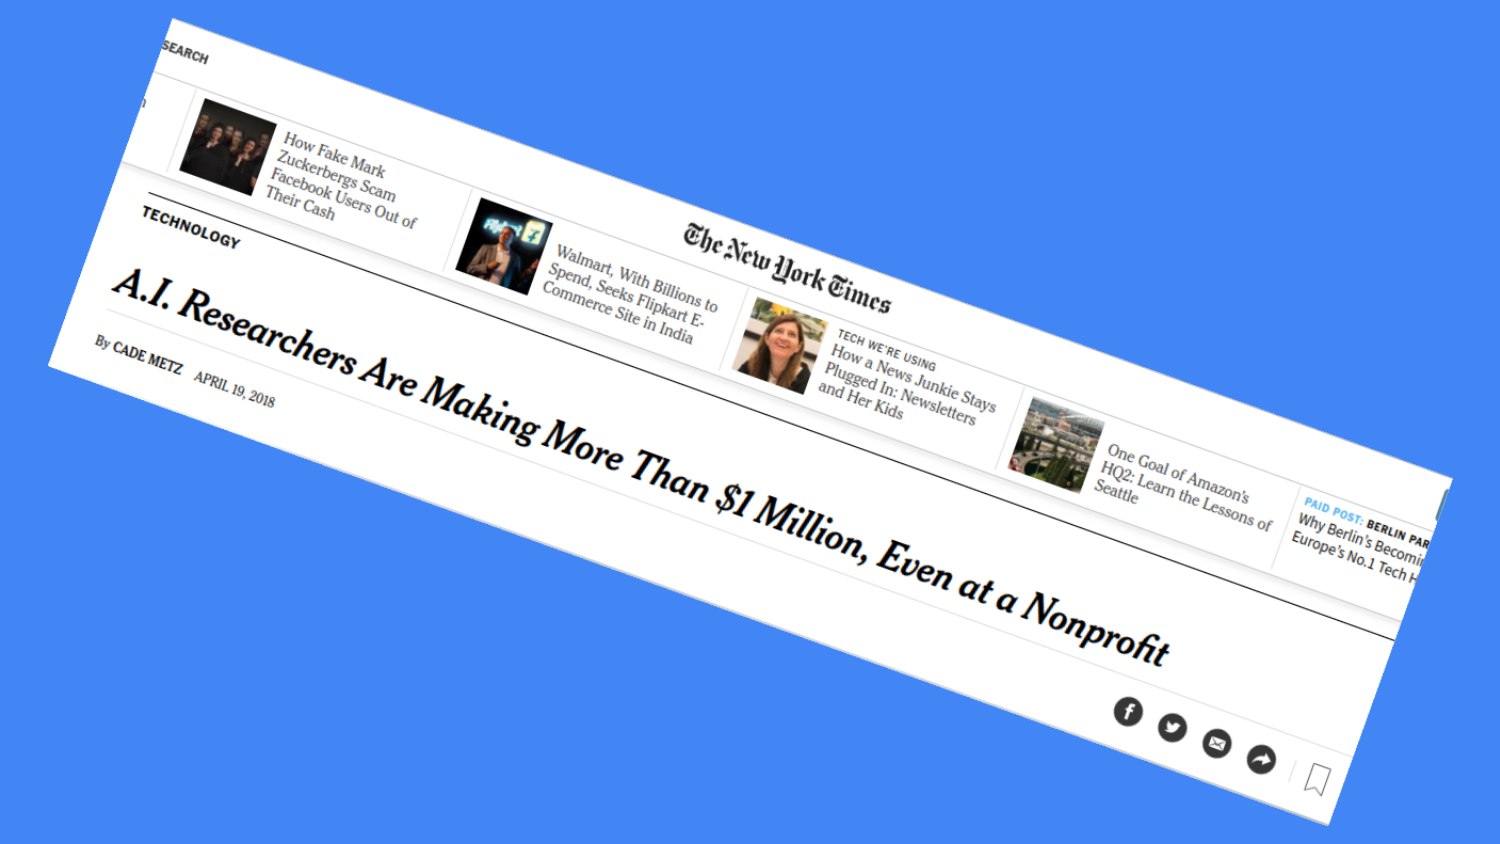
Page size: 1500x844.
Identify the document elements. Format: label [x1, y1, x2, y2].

picture [49, 19, 1452, 826]
